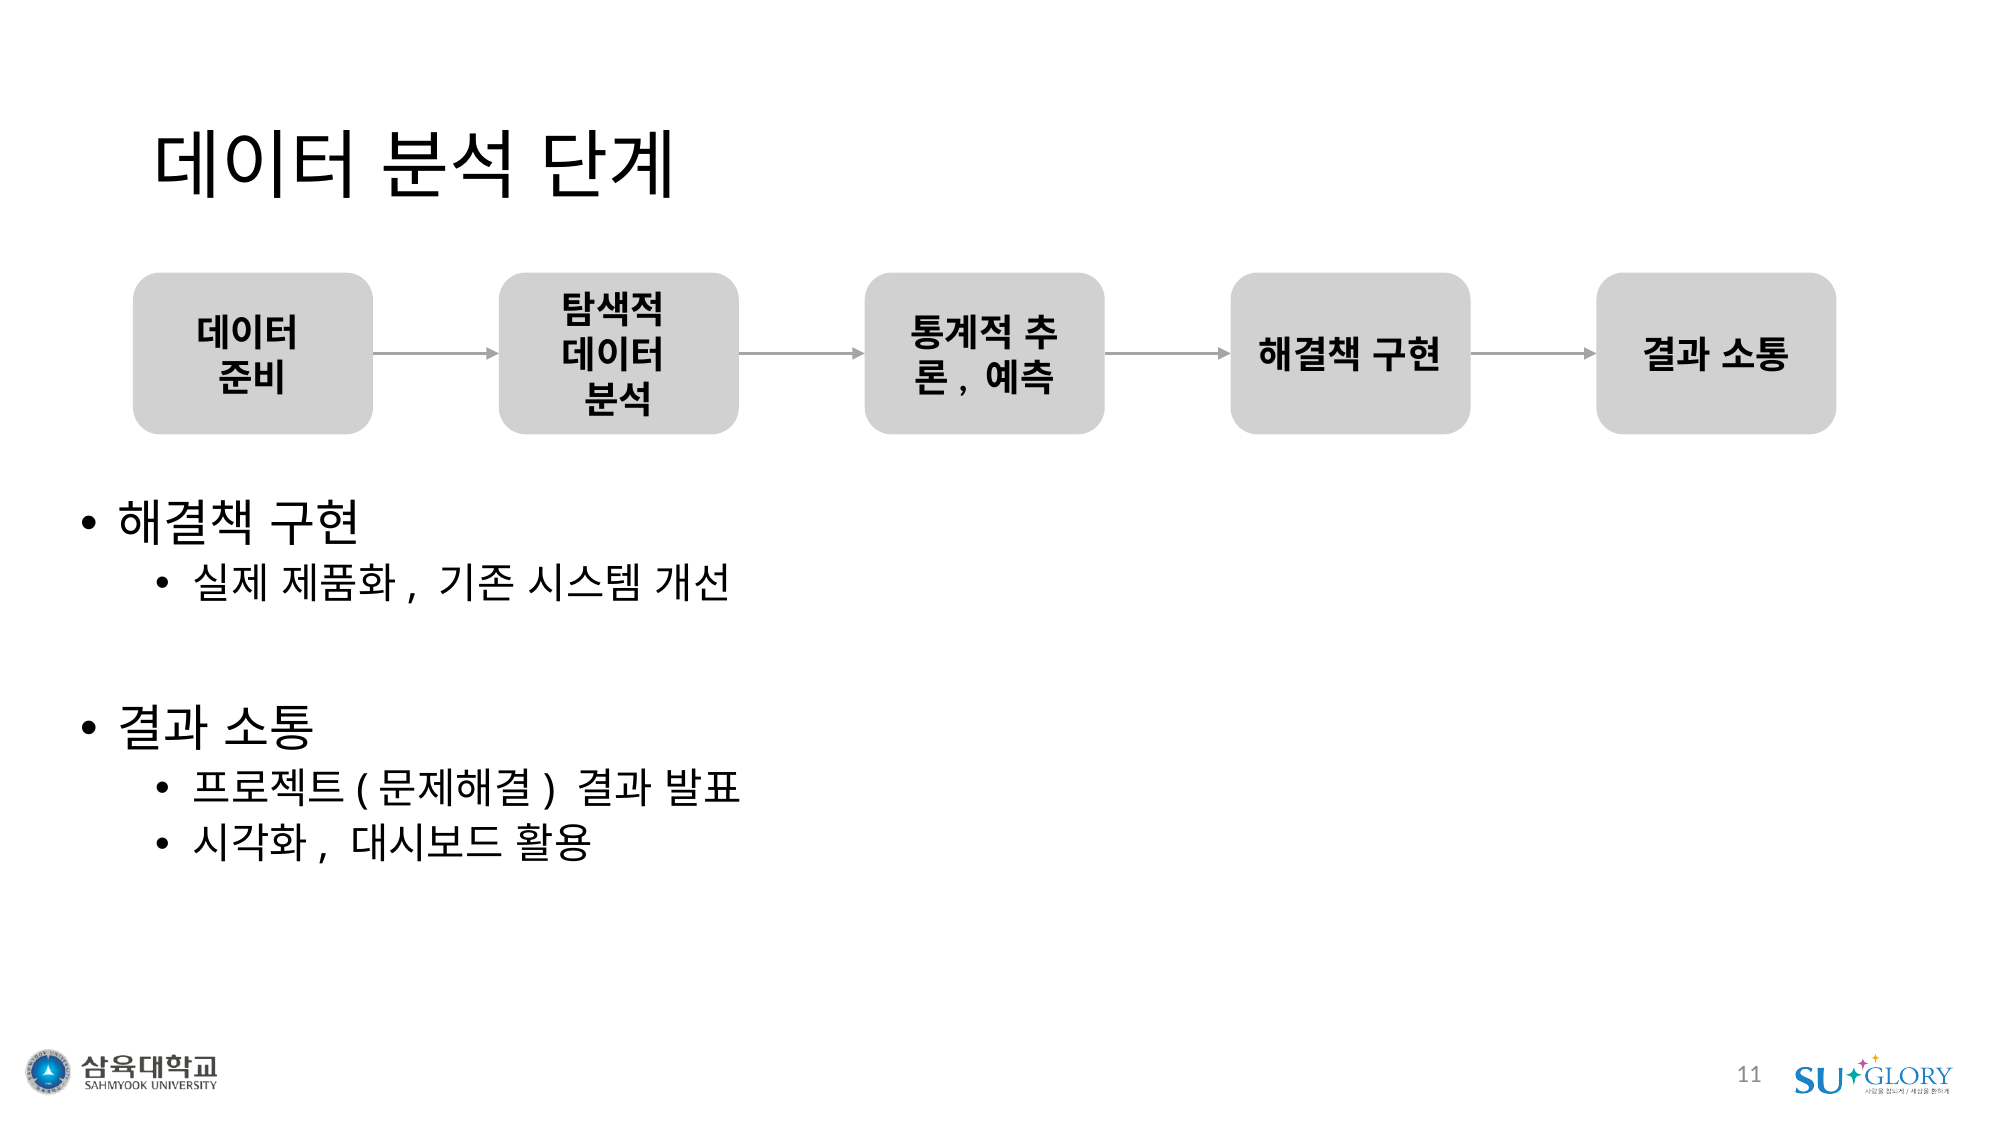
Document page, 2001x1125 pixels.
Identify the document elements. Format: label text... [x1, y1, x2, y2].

text_box 탐색적 데이터 분석 [498, 272, 739, 435]
list 해결책 구현 실제 제품화, 기존 시스템 개선 결과 소통 프로젝트(문제해결) 결과 발표 시각화, 대시보드 활용 [65, 490, 1935, 1014]
title 데이터 분석 단계 [137, 59, 1863, 278]
text_box 통계적 추론, 예측 [864, 272, 1105, 435]
text_box 결과 소통 [1596, 272, 1837, 435]
slide_number 11 [1412, 1042, 1777, 1103]
picture [25, 1044, 217, 1099]
text_box 데이터 준비 [132, 272, 373, 435]
text_box 해결책 구현 [1230, 272, 1471, 435]
picture [1794, 1052, 1954, 1097]
